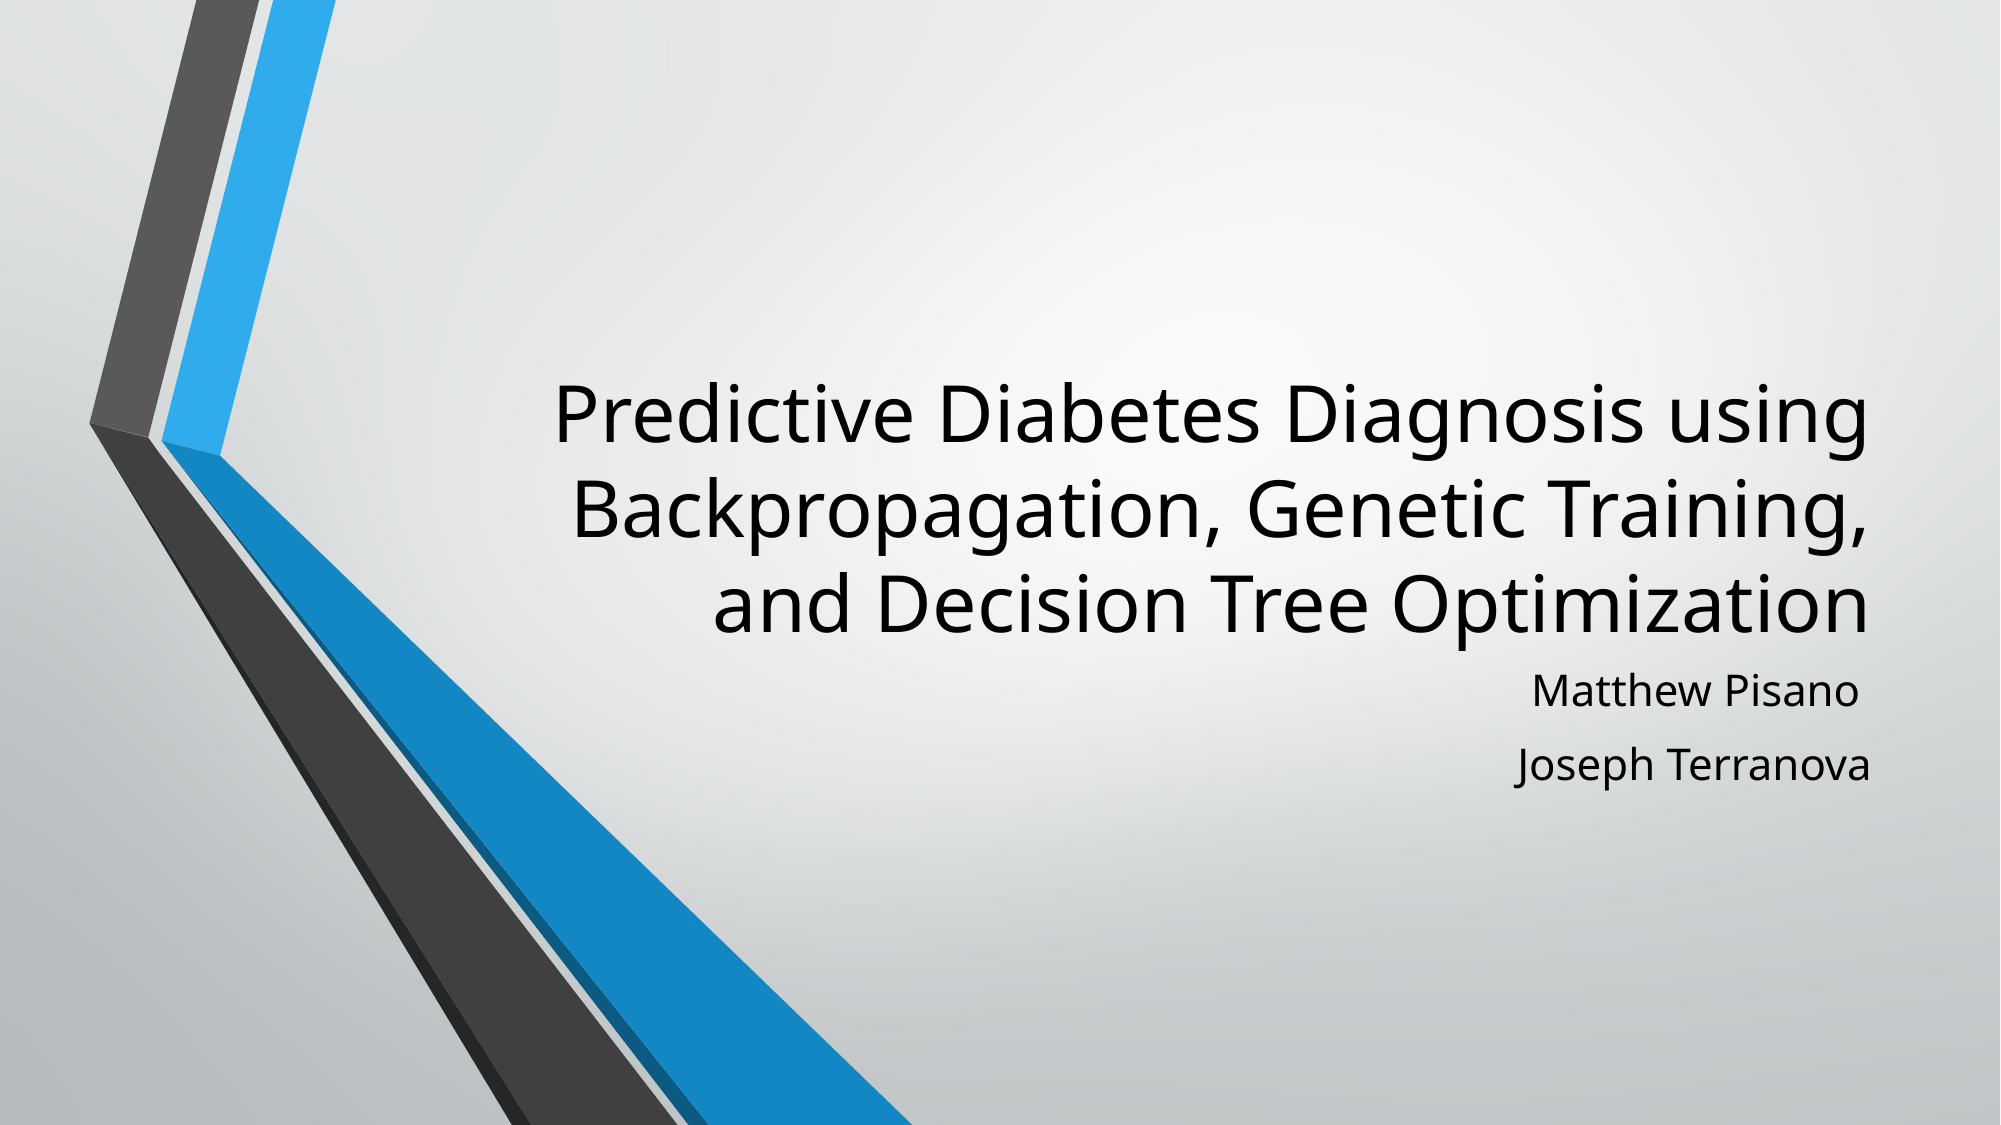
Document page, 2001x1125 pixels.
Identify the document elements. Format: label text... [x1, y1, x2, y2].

subtitle Matthew Pisano Joseph Terranova [740, 655, 1887, 884]
title Predictive Diabetes Diagnosis using Backpropagation, Genetic Training, and Decision Tree Optimization [480, 226, 1887, 656]
